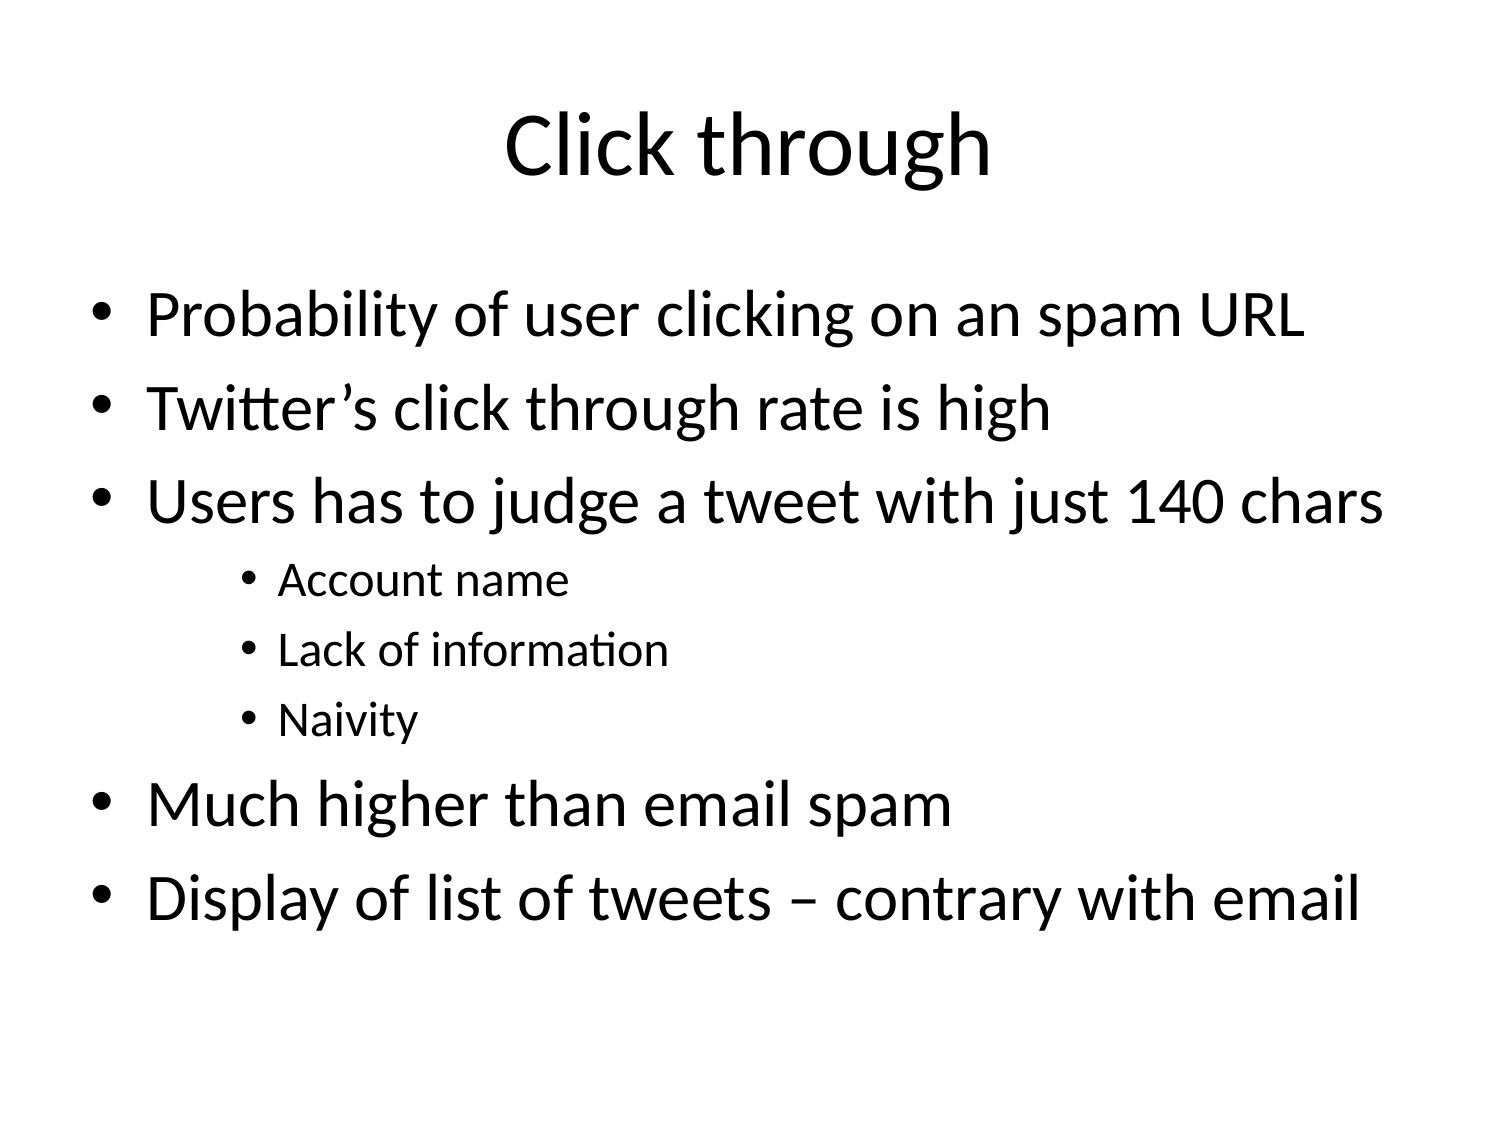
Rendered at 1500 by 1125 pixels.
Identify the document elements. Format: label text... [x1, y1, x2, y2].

title Click through [75, 45, 1425, 233]
list Probability of user clicking on an spam URL Twitter’s click through rate is high Users has to judge a tweet with just 140 chars Account name Lack of information Naivity Much higher than email spam Display of list of tweets – contrary with email [75, 262, 1425, 1005]
